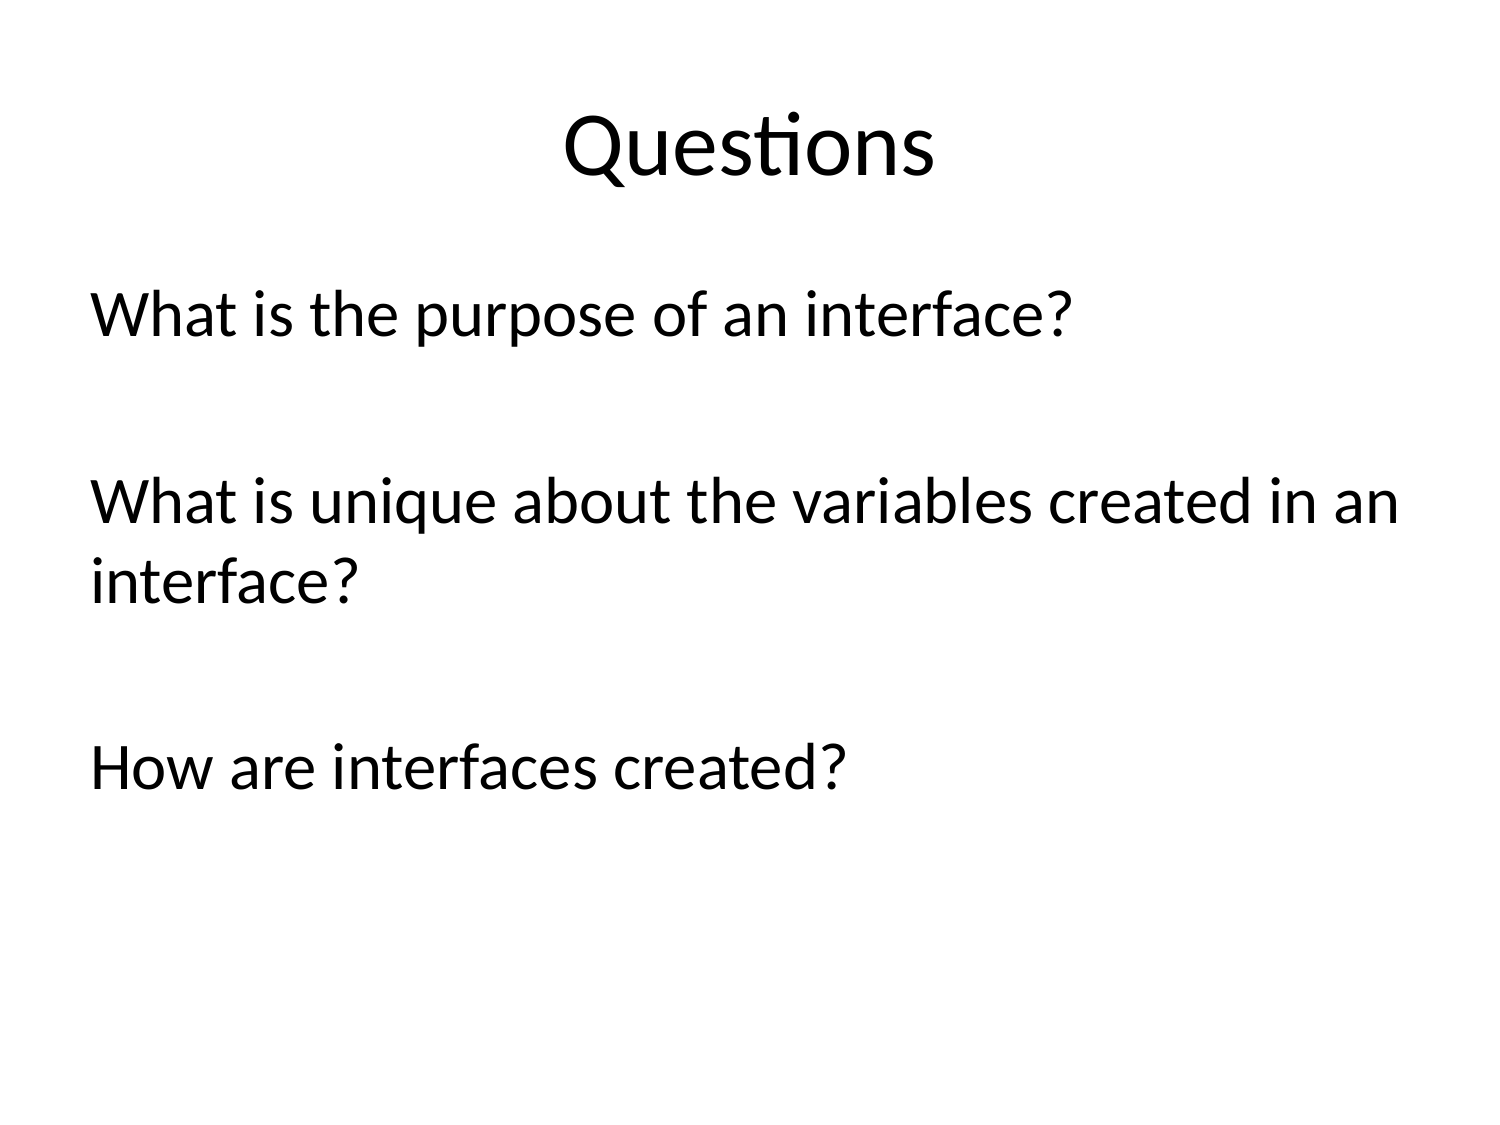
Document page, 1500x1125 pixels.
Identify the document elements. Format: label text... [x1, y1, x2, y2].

list What is the purpose of an interface? What is unique about the variables created in an interface? How are interfaces created? [75, 262, 1425, 1005]
title Questions [75, 45, 1425, 233]
